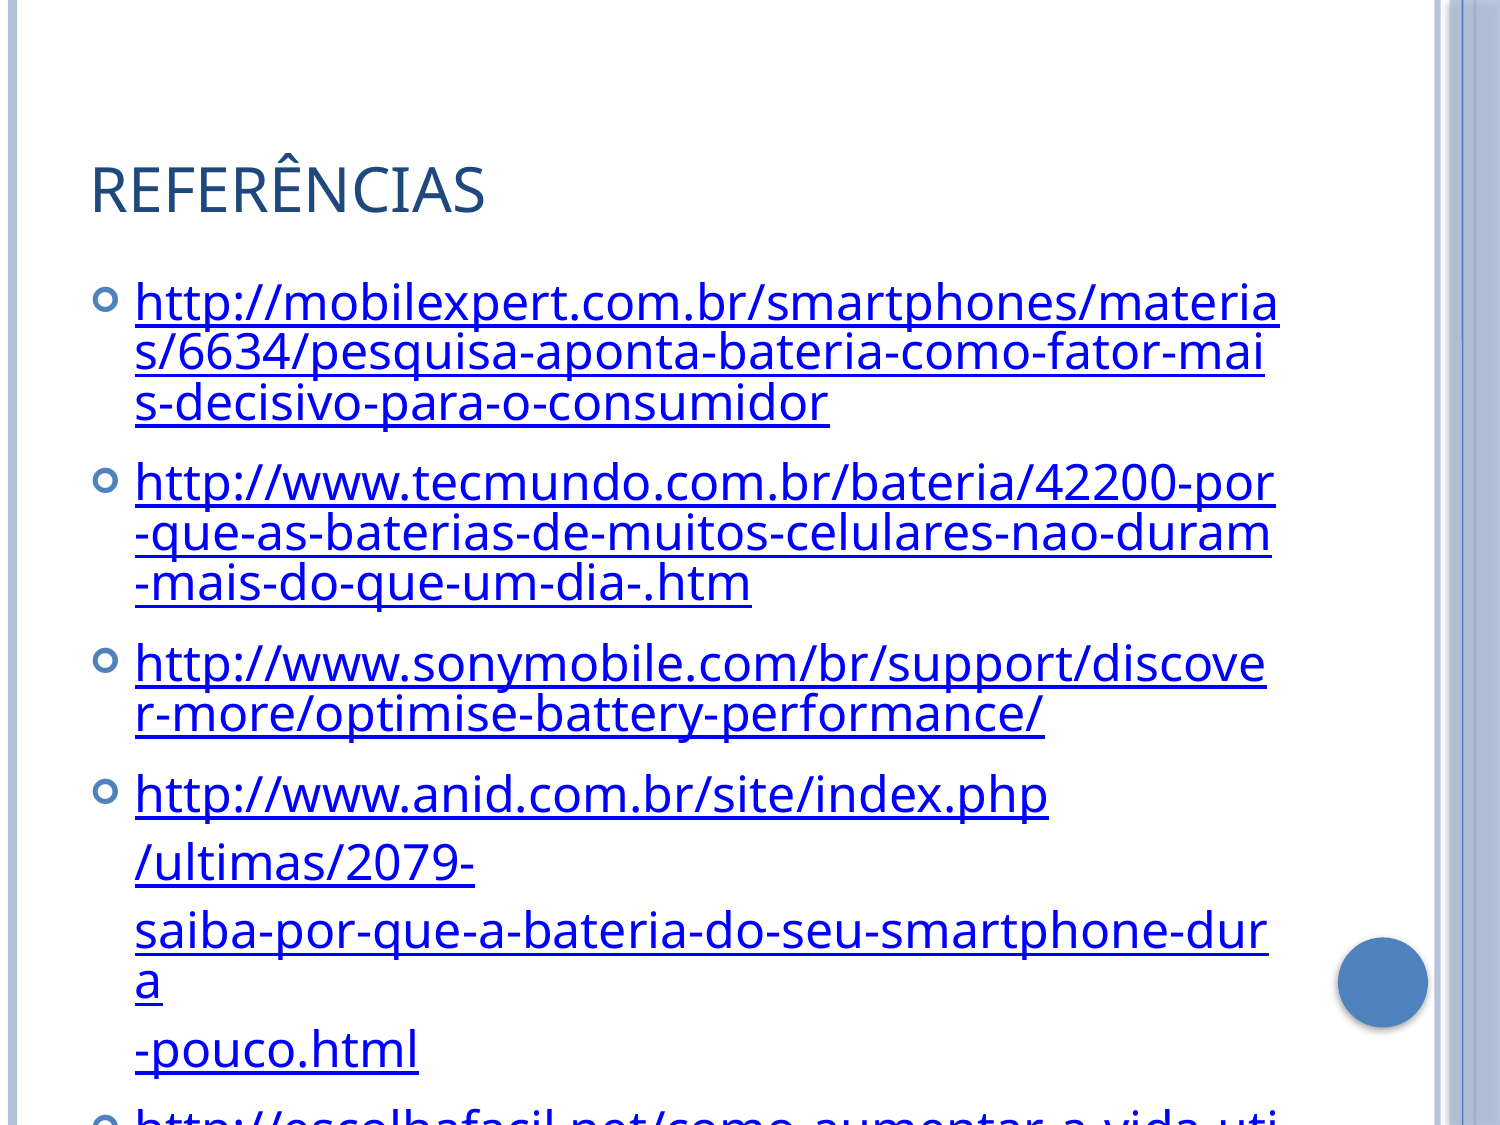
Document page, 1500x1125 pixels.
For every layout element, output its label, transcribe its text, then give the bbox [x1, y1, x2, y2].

title Referências [75, 45, 1300, 233]
list http://mobilexpert.com.br/smartphones/materias/6634/pesquisa-aponta-bateria-como-fator-mais-decisivo-para-o-consumidor http://www.tecmundo.com.br/bateria/42200-por-que-as-baterias-de-muitos-celulares-nao-duram-mais-do-que-um-dia-.htm http://www.sonymobile.com/br/support/discover-more/optimise-battery-performance/ http://www.anid.com.br/site/index.php/ultimas/2079-saiba-por-que-a-bateria-do-seu-smartphone-dura-pouco.html http://escolhafacil.net/como-aumentar-a-vida-util-da-bateria/ [75, 262, 1300, 1062]
